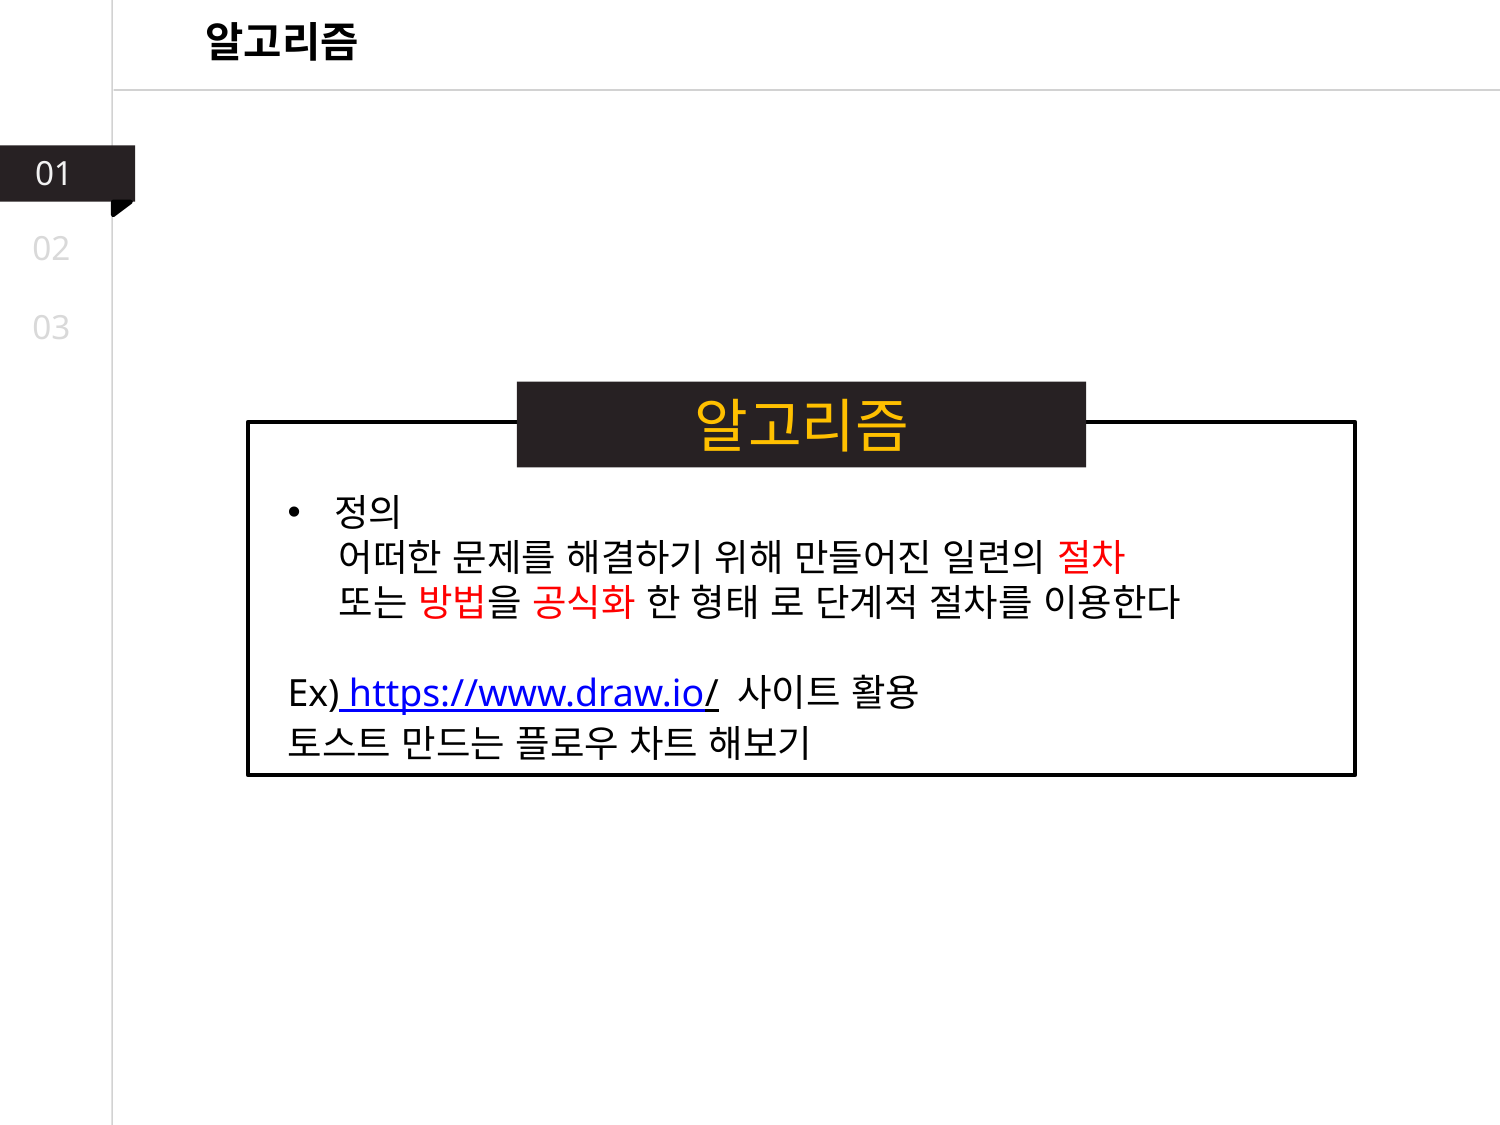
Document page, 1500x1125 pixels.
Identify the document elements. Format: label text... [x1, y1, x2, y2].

text_box 02 [17, 219, 92, 275]
text_box 01 [20, 144, 107, 200]
text_box [117, 143, 137, 204]
text_box 알고리즘 [121, 8, 443, 74]
text_box [117, 199, 133, 215]
text_box [0, 143, 107, 204]
text_box 03 [17, 298, 92, 354]
text_box [246, 420, 1357, 777]
text_box 정의 어떠한 문제를 해결하기 위해 만들어진 일련의 절차 또는 방법을 공식화 한 형태 로 단계적 절차를 이용한다 Ex) https://www.draw.io/ 사이트 활용 토스트 만드는 플로우 차트 해보기 [272, 481, 1356, 773]
text_box 알고리즘 [466, 381, 1137, 467]
